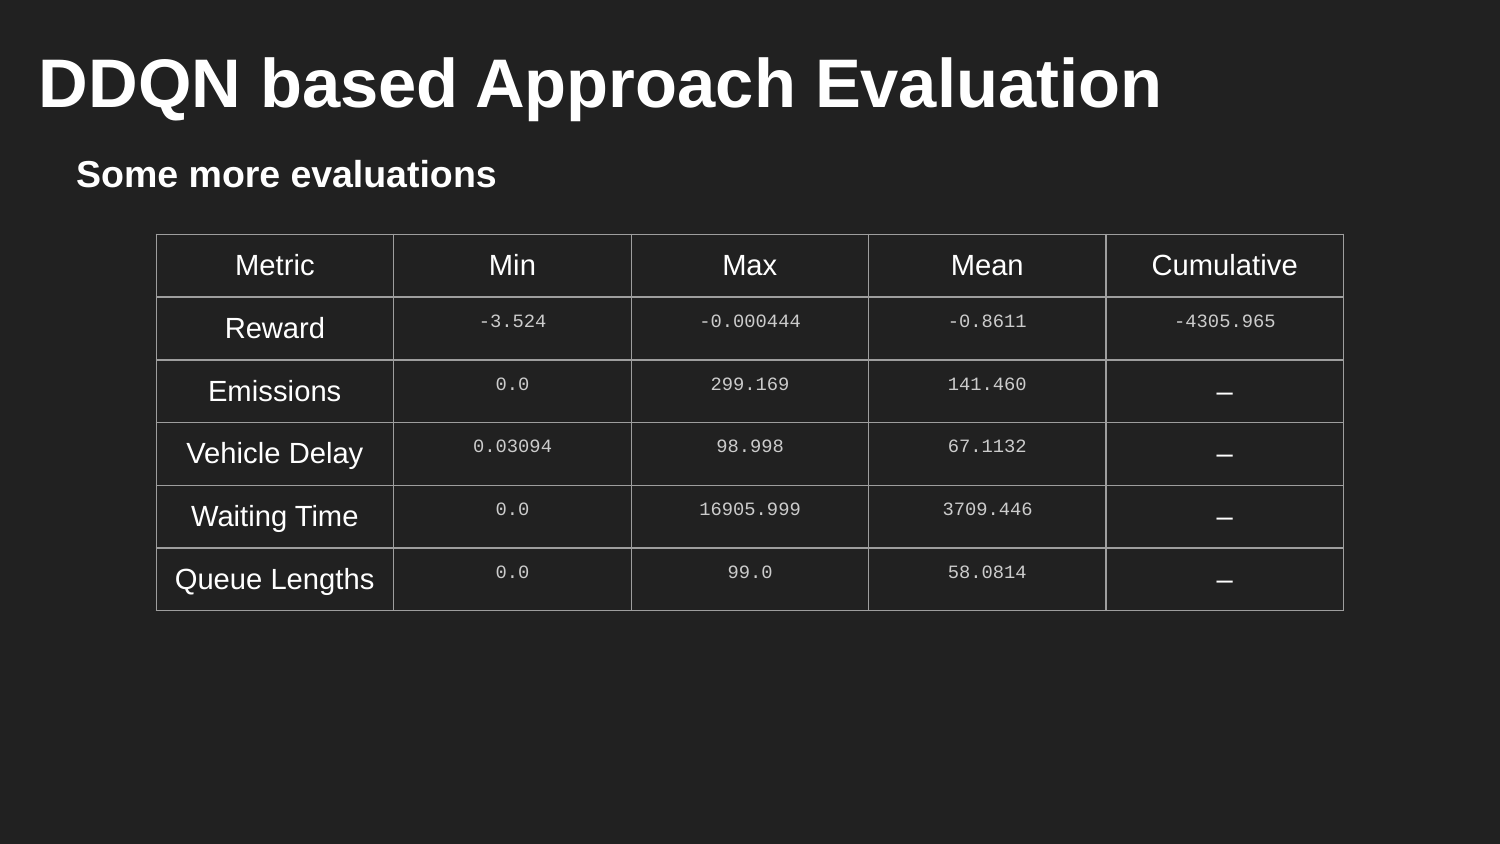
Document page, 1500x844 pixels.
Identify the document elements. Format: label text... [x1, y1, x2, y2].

table_cell 58.0814 [869, 549, 1105, 610]
table_cell – [1107, 549, 1343, 610]
table_cell 3709.446 [869, 486, 1105, 547]
table_cell 0.0 [394, 361, 631, 422]
table_cell Waiting Time [157, 486, 393, 547]
table_cell -4305.965 [1107, 298, 1343, 359]
table_cell 16905.999 [632, 486, 868, 547]
table_cell -0.8611 [869, 298, 1105, 359]
table_cell Vehicle Delay [157, 423, 393, 485]
table_cell 98.998 [632, 423, 868, 485]
table_header Max [632, 235, 868, 296]
table_cell 0.03094 [394, 423, 631, 485]
table_cell -0.000444 [632, 298, 868, 359]
table_cell – [1107, 361, 1343, 422]
table_cell 0.0 [394, 486, 631, 547]
table_cell Emissions [157, 361, 393, 422]
title DDQN based Approach Evaluation [23, 0, 1484, 167]
table_cell Reward [157, 298, 393, 359]
table_cell – [1107, 486, 1343, 547]
table_header Min [394, 235, 631, 296]
table_header Mean [869, 235, 1105, 296]
table_cell 299.169 [632, 361, 868, 422]
table_cell 99.0 [632, 549, 868, 610]
table_cell – [1107, 423, 1343, 485]
title Some more evaluations [61, 138, 1484, 844]
table_cell 67.1132 [869, 423, 1105, 485]
table_cell 141.460 [869, 361, 1105, 422]
table_cell Queue Lengths [157, 549, 393, 610]
table_cell 0.0 [394, 549, 631, 610]
table_header Cumulative [1107, 235, 1343, 296]
table_cell -3.524 [394, 298, 631, 359]
table_header Metric [157, 235, 393, 296]
